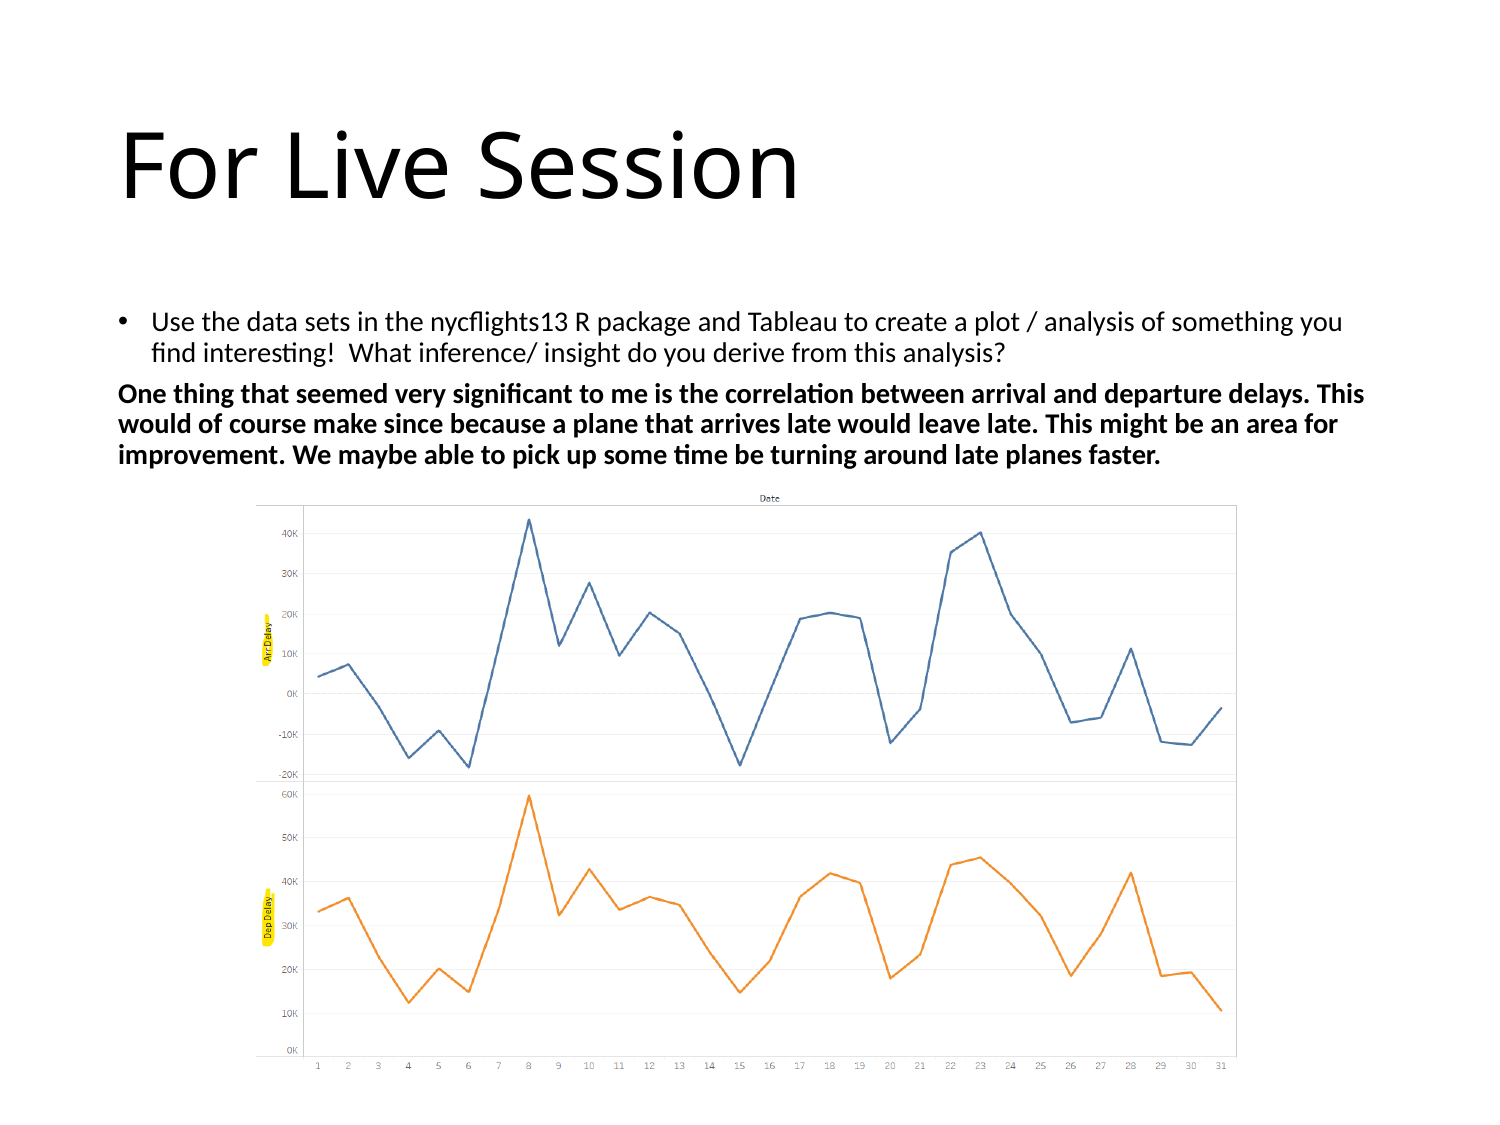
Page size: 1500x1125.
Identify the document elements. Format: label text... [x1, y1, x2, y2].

picture [255, 492, 1244, 1075]
title For Live Session [103, 59, 1397, 278]
list Use the data sets in the nycflights13 R package and Tableau to create a plot / analysis of something you find interesting! What inference/ insight do you derive from this analysis? One thing that seemed very significant to me is the correlation between arrival and departure delays. This would of course make since because a plane that arrives late would leave late. This might be an area for improvement. We maybe able to pick up some time be turning around late planes faster. [103, 299, 1397, 500]
